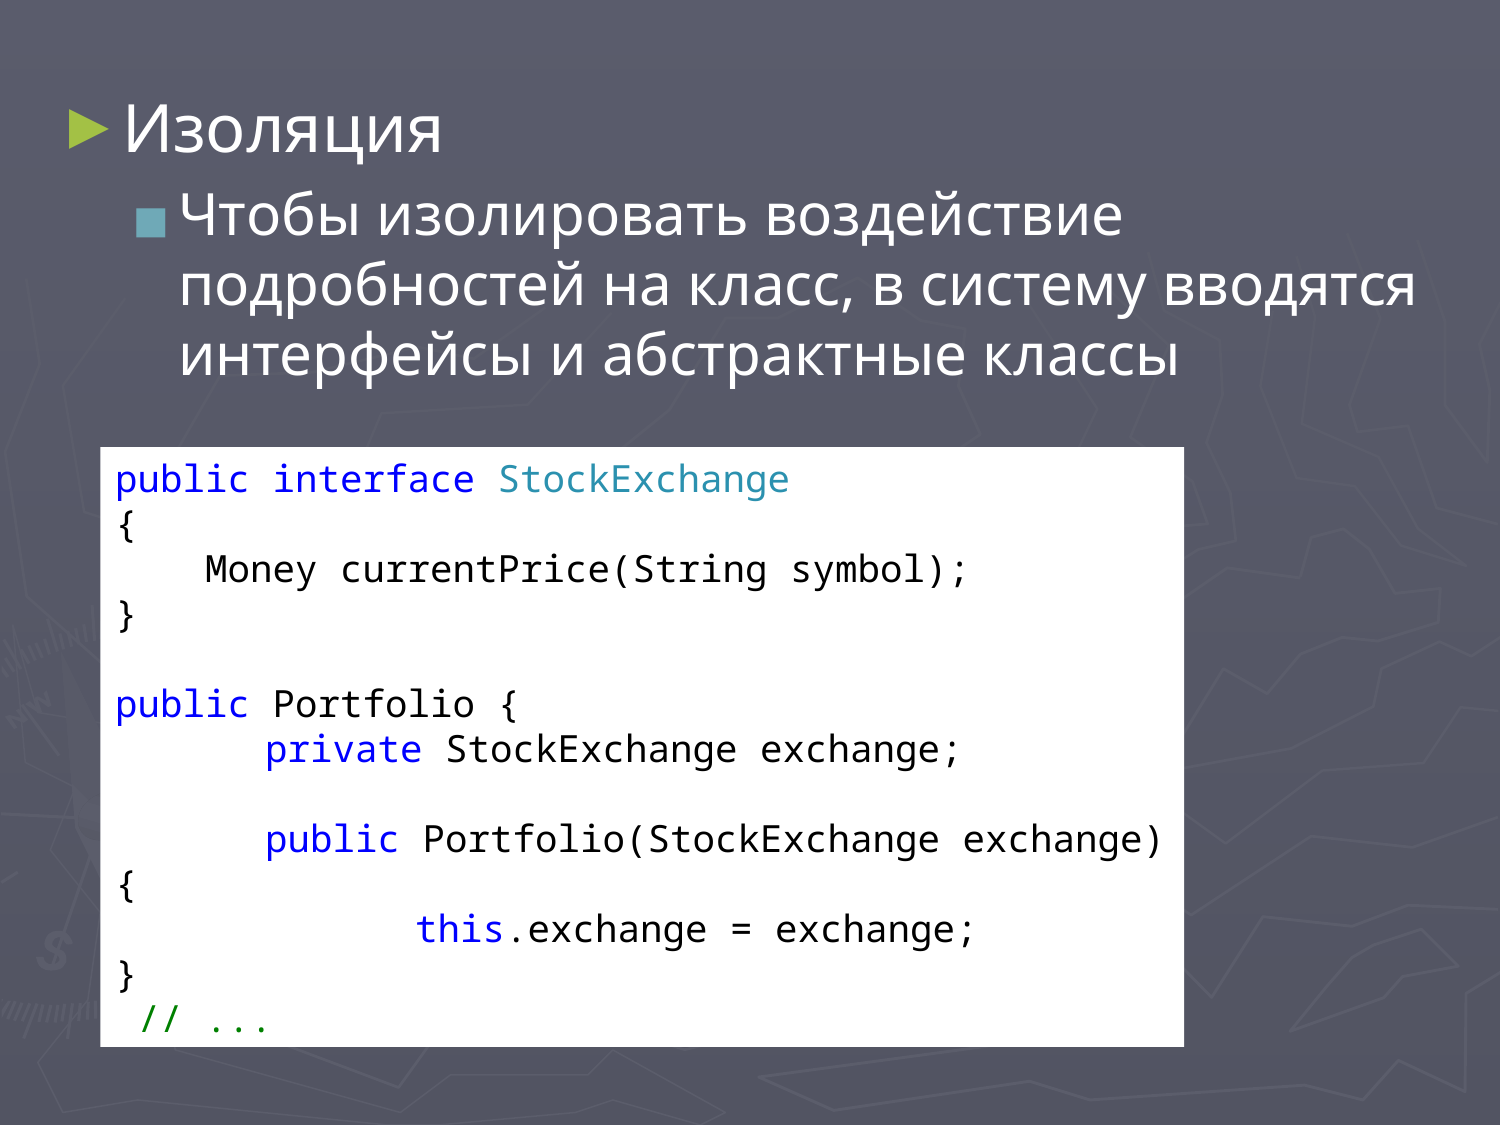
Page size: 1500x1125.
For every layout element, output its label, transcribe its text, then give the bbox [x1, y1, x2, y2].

text_box public interface StockExchange { Money currentPrice(String symbol); } public Portfolio { private StockExchange exchange; public Portfolio(StockExchange exchange){ this.exchange = exchange; } // ... [100, 447, 1185, 1047]
list Изоляция Чтобы изолировать воздействие подробностей на класс, в систему вводятся интерфейсы и абстрактные классы [41, 78, 1443, 817]
